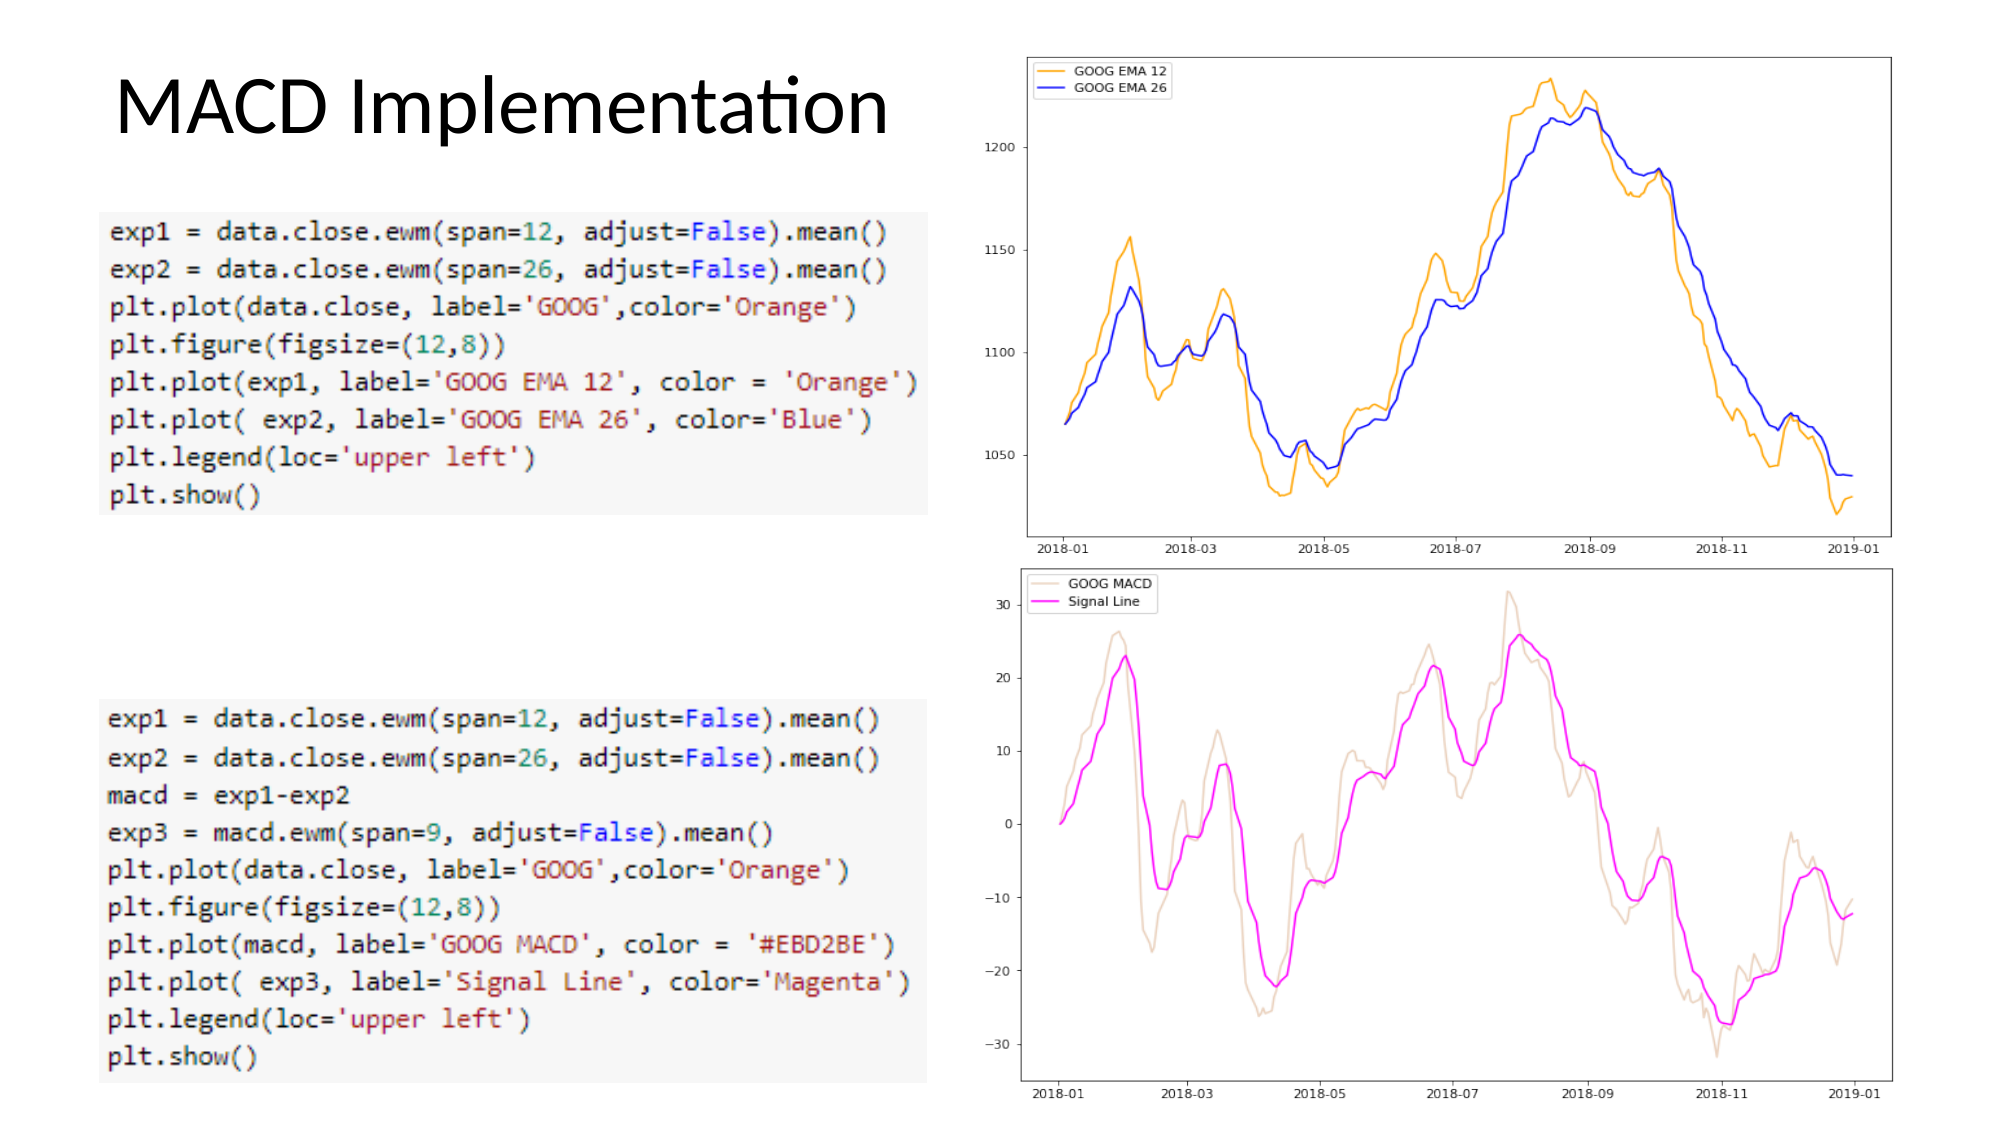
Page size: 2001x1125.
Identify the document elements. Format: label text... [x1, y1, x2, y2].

picture [99, 699, 928, 1084]
picture [99, 212, 928, 515]
text_box MACD Implementation [99, 6, 1900, 194]
picture [974, 49, 1901, 1109]
